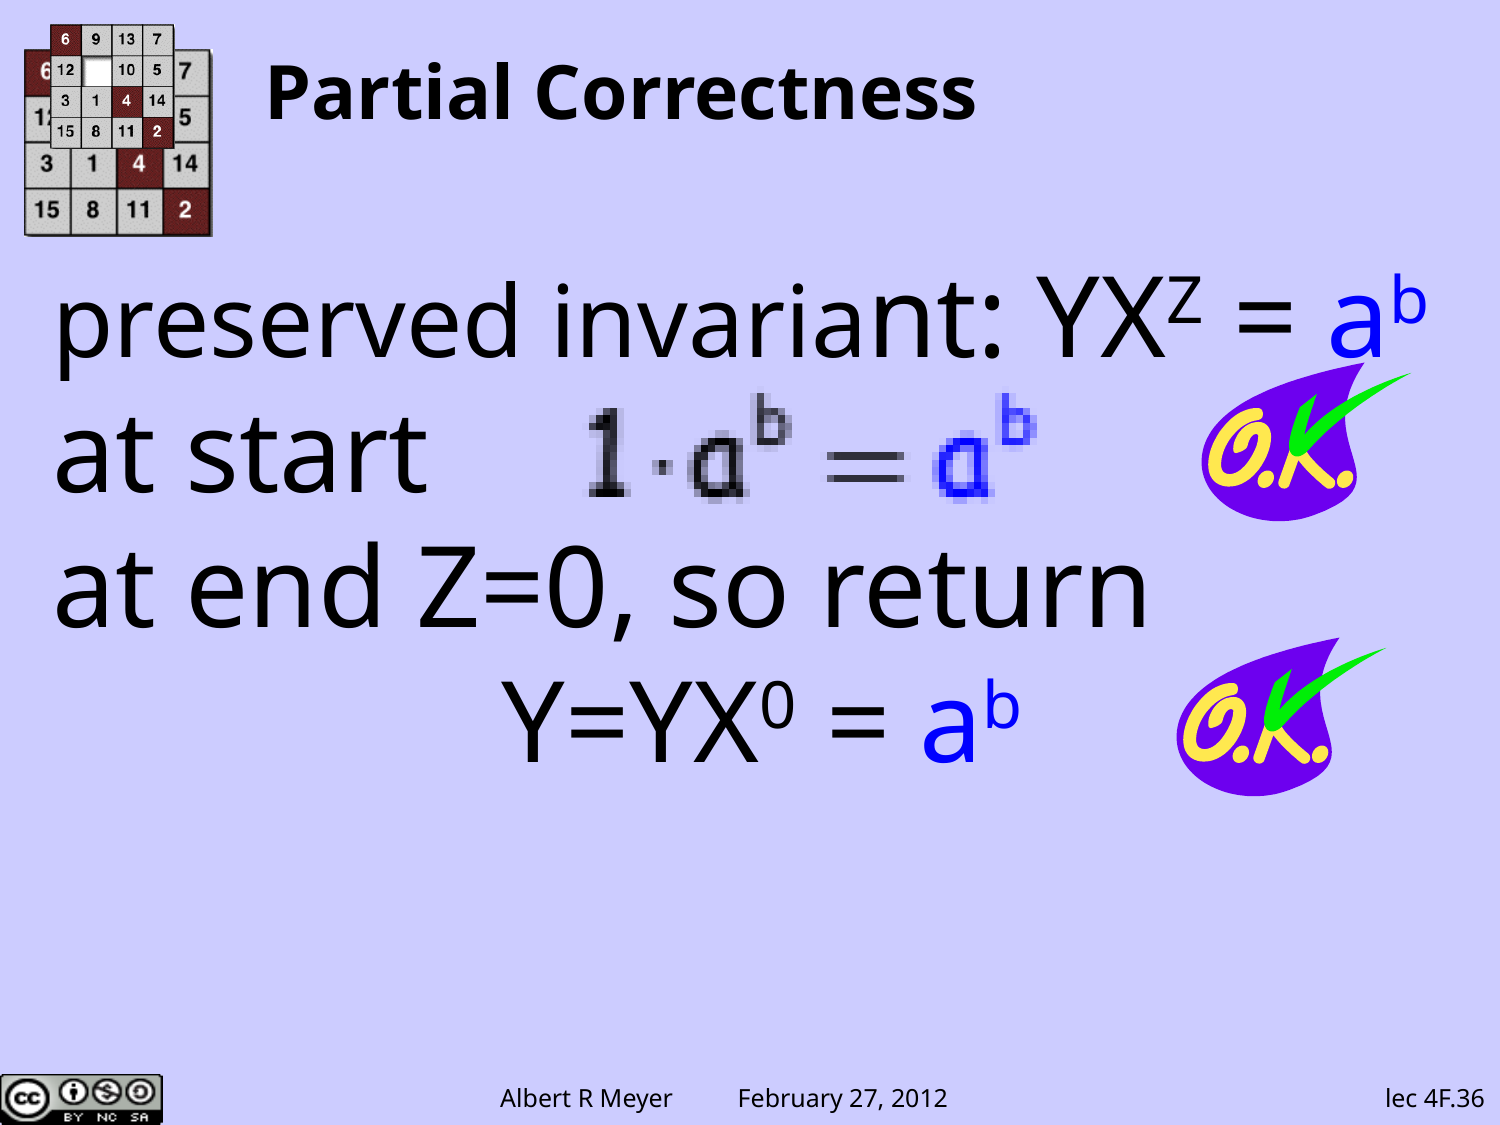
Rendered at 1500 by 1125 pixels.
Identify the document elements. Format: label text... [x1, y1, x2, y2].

picture [1199, 362, 1412, 524]
title Partial Correctness [249, 37, 1450, 188]
picture [24, 24, 213, 237]
picture [1174, 637, 1387, 799]
picture [0, 1074, 163, 1125]
list preserved invariant: YXZ = ab at start at end Z=0, so return Y=YX0 = ab [37, 237, 1488, 900]
slide_number lec 4F.36 [1337, 1074, 1500, 1125]
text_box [574, 349, 1045, 513]
